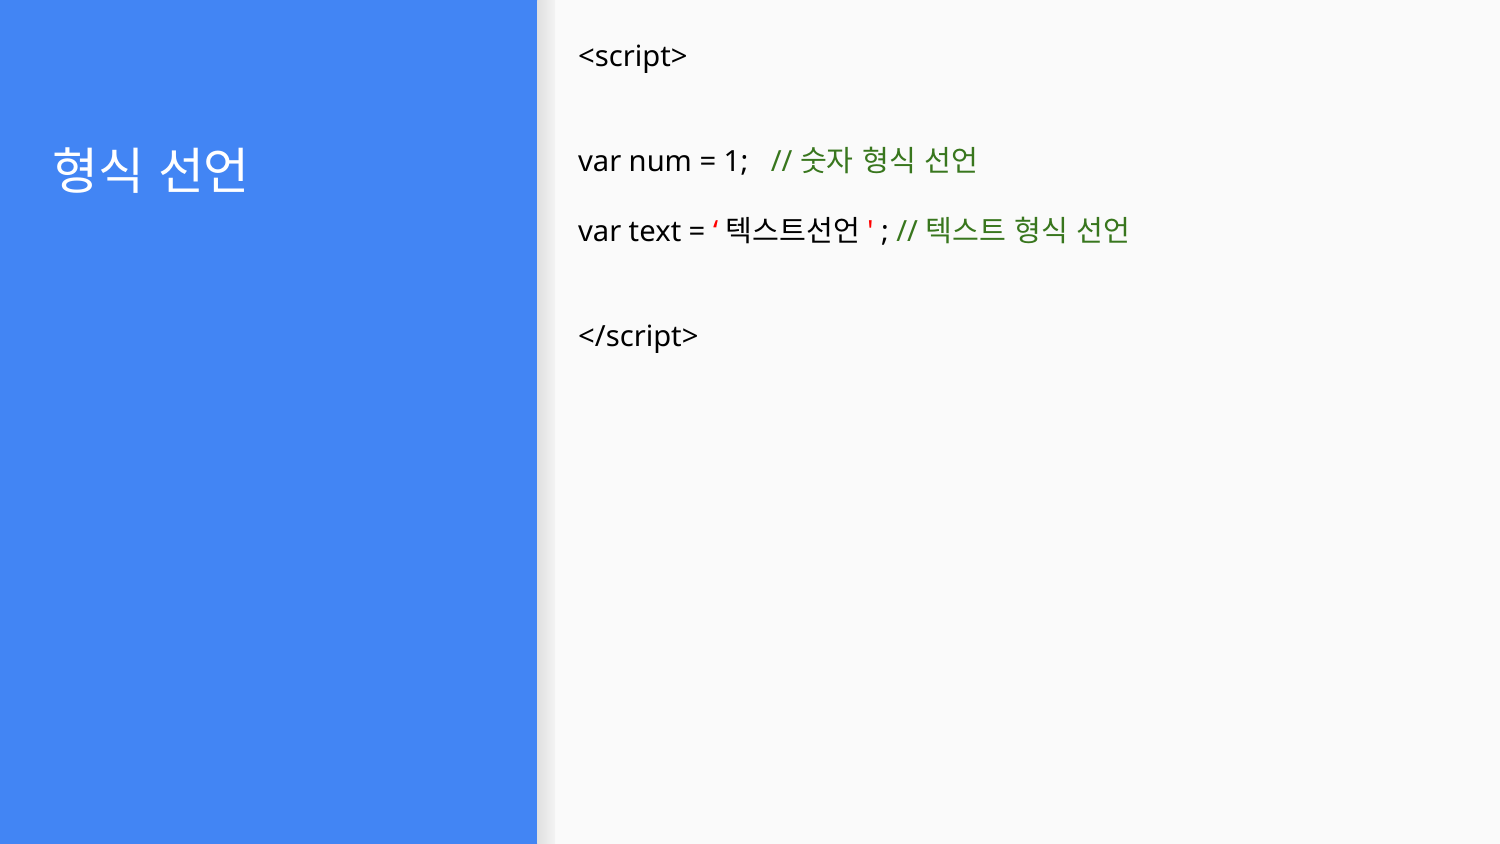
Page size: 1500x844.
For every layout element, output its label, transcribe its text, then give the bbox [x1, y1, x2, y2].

text_box <script> var num = 1; //숫자 형식 선언 var text = ‘텍스트선언' ; //텍스트 형식 선언 </script> [563, 22, 1485, 368]
title 형식 선언 [37, 58, 498, 216]
